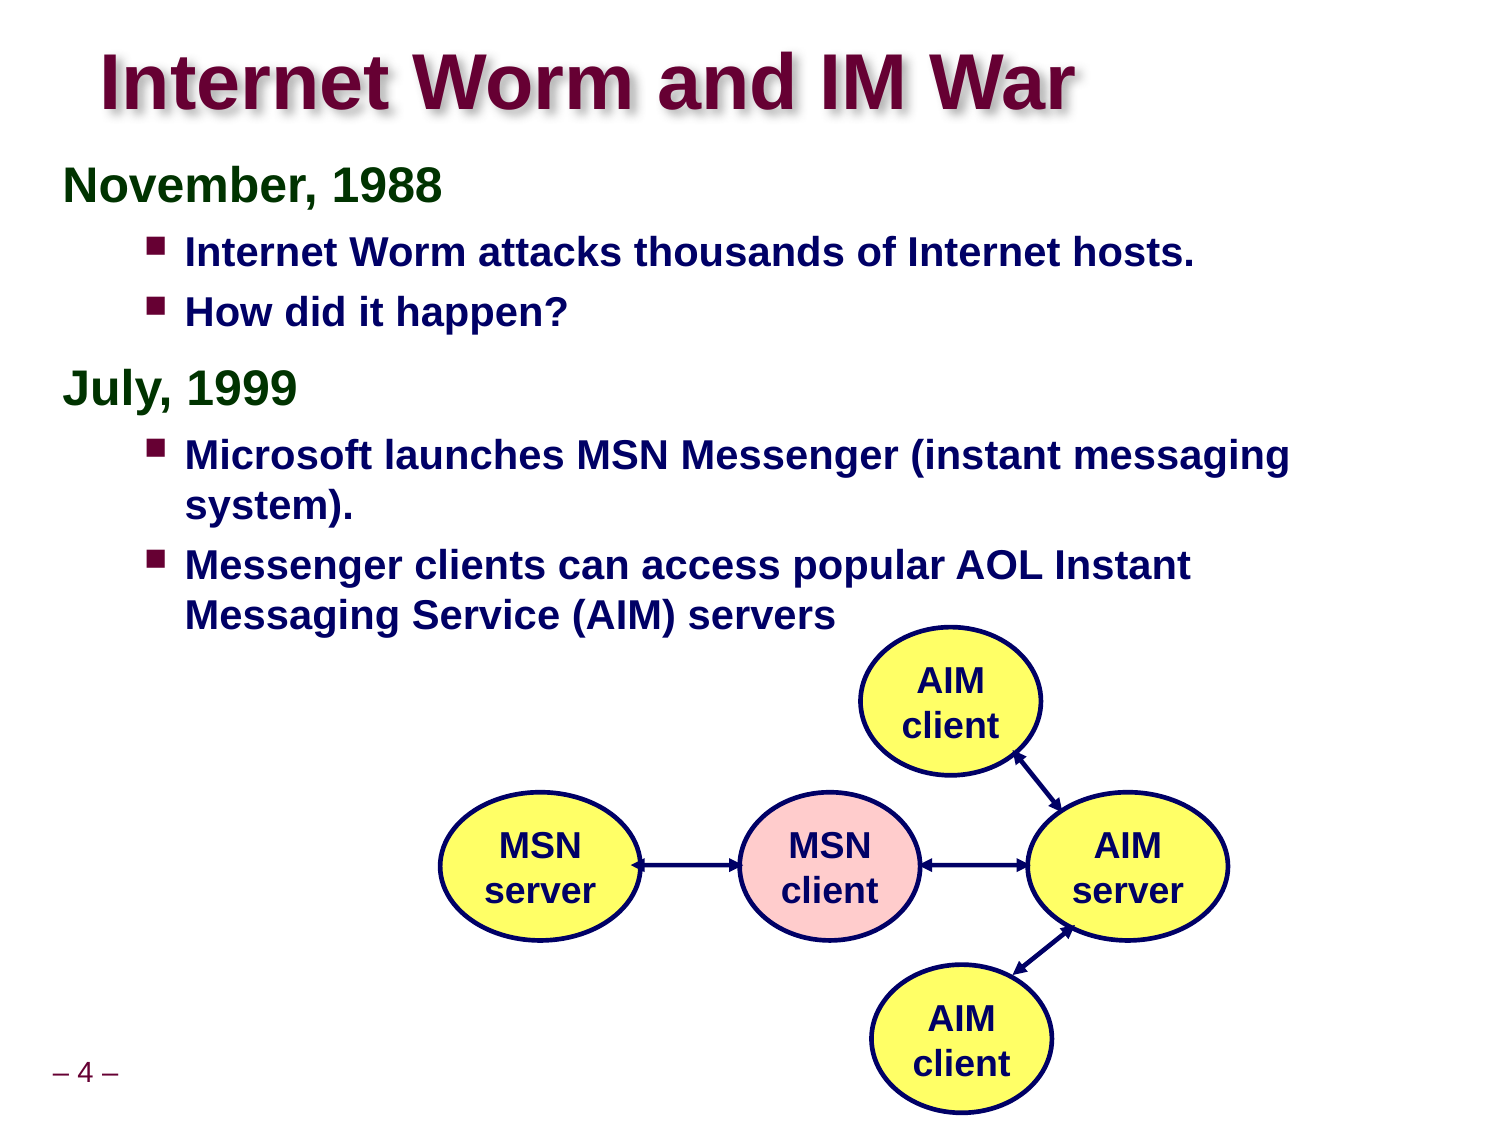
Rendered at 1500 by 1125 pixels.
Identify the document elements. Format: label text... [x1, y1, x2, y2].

list November, 1988 Internet Worm attacks thousands of Internet hosts. How did it happen? July, 1999 Microsoft launches MSN Messenger (instant messaging system). Messenger clients can access popular AOL Instant Messaging Service (AIM) servers [47, 149, 1411, 510]
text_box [442, 627, 1226, 1113]
title Internet Worm and IM War [99, 37, 1226, 132]
